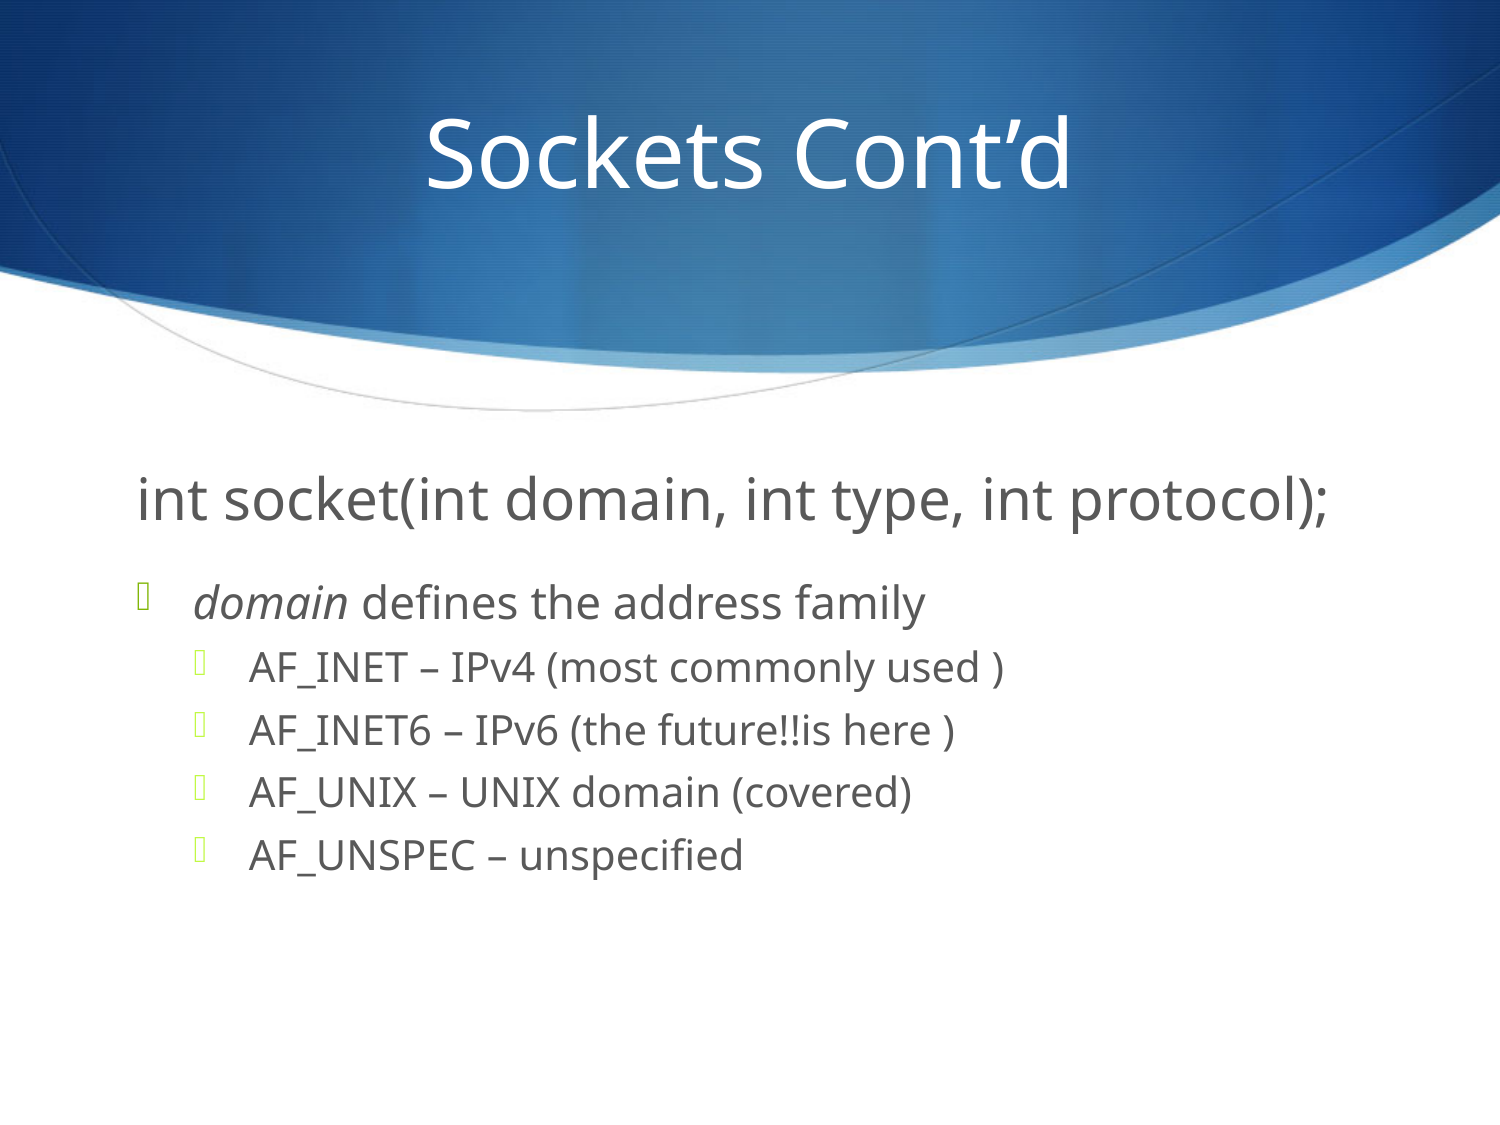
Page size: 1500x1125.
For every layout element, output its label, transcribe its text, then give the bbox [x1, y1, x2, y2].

title Sockets Cont’d [75, 56, 1425, 245]
picture [0, 0, 1500, 1125]
list int socket(int domain, int type, int protocol); domain defines the address family AF_INET – IPv4 (most commonly used ) AF_INET6 – IPv6 (the future!!is here ) AF_UNIX – UNIX domain (covered) AF_UNSPEC – unspecified [121, 454, 1379, 991]
